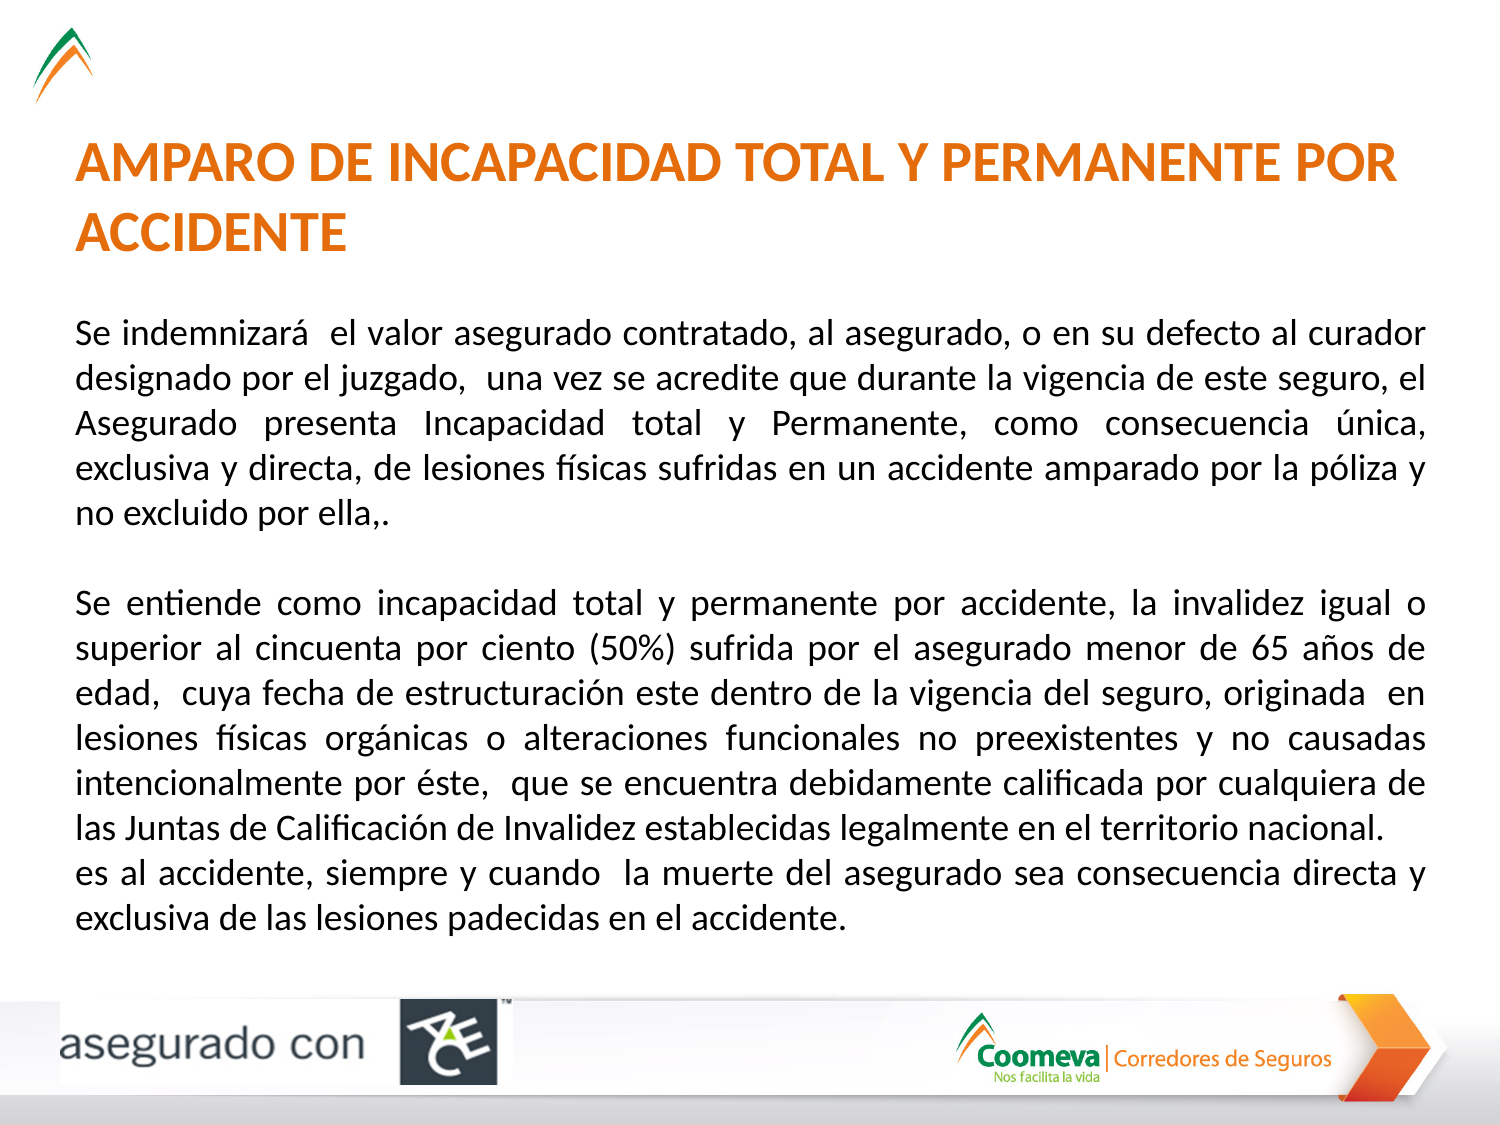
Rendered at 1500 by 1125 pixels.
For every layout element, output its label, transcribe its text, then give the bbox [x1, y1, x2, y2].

picture [0, 0, 1500, 1125]
text_box AMPARO DE INCAPACIDAD TOTAL Y PERMANENTE POR ACCIDENTE Se indemnizará el valor asegurado contratado, al asegurado, o en su defecto al curador designado por el juzgado, una vez se acredite que durante la vigencia de este seguro, el Asegurado presenta Incapacidad total y Permanente, como consecuencia única, exclusiva y directa, de lesiones físicas sufridas en un accidente amparado por la póliza y no excluido por ella,. Se entiende como incapacidad total y permanente por accidente, la invalidez igual o superior al cincuenta por ciento (50%) sufrida por el asegurado menor de 65 años de edad, cuya fecha de estructuración este dentro de la vigencia del seguro, originada en lesiones físicas orgánicas o alteraciones funcionales no preexistentes y no causadas intencionalmente por éste, que se encuentra debidamente calificada por cualquiera de las Juntas de Calificación de Invalidez establecidas legalmente en el territorio nacional. es al accidente, siempre y cuando la muerte del asegurado sea consecuencia directa y exclusiva de las lesiones padecidas en el accidente. [60, 115, 1443, 991]
